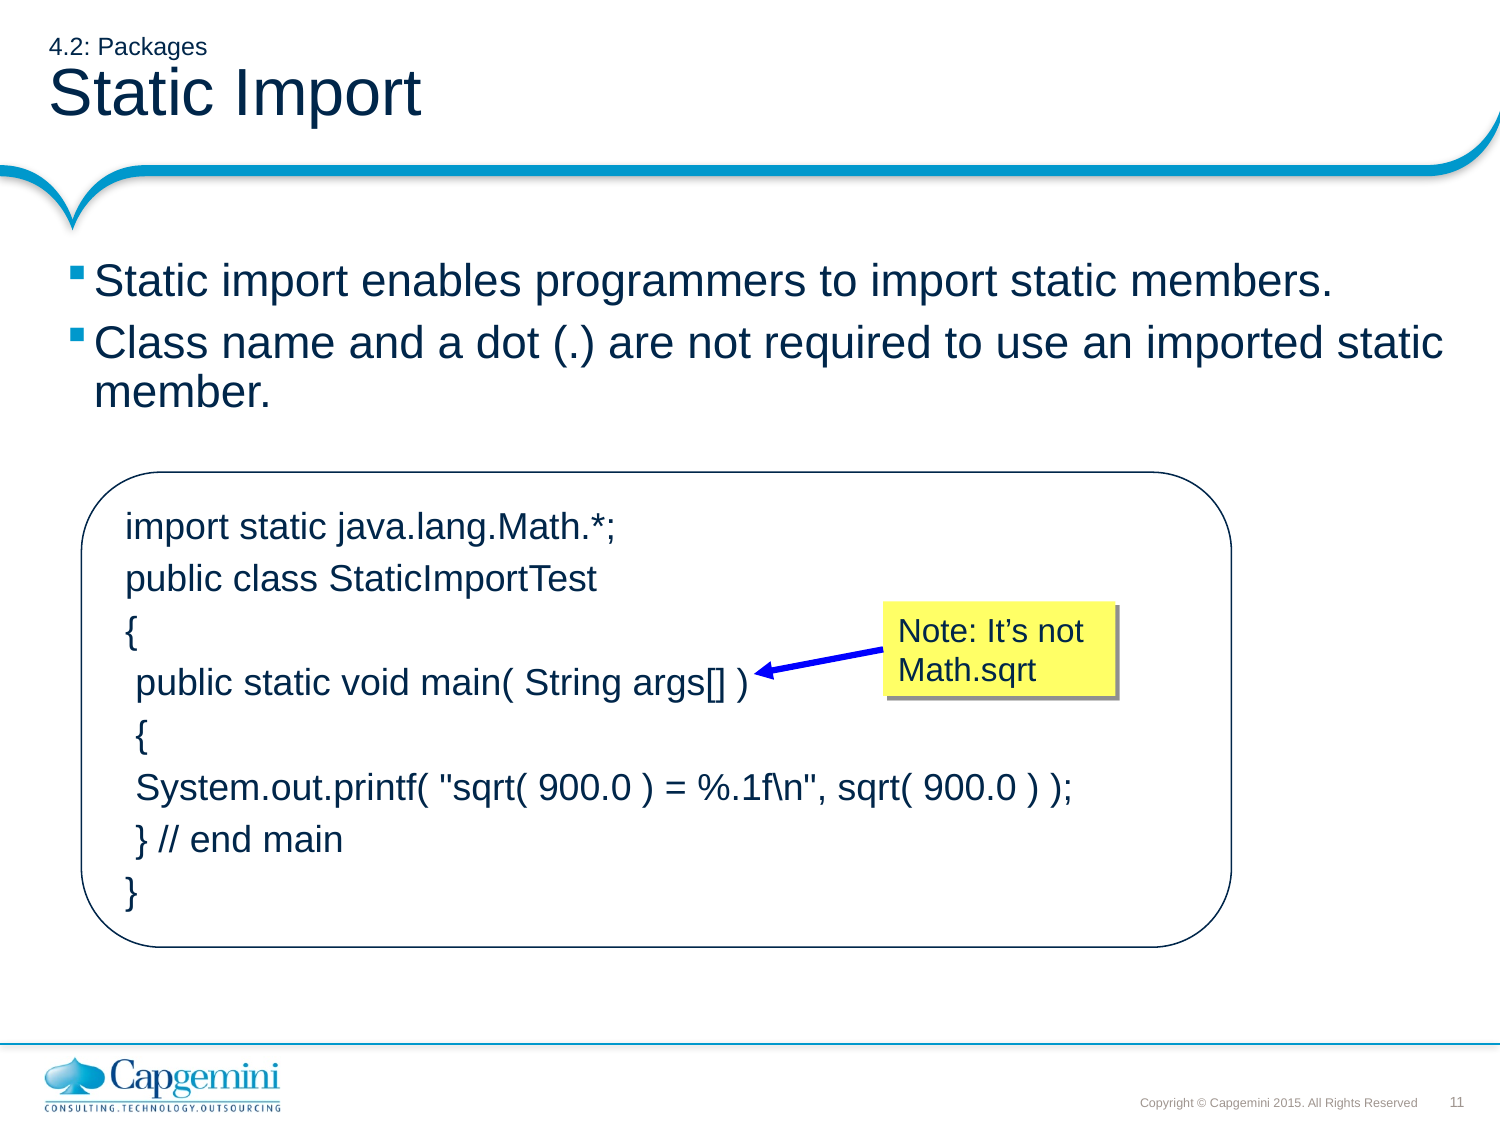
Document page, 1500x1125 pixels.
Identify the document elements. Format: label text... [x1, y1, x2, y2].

text_box Note: It’s not Math.sqrt [883, 601, 1116, 696]
list Static import enables programmers to import static members. Class name and a dot (.) are not required to use an imported static member. import static java.lang.Math.*; public class StaticImportTest { public static void main( String args[] ) { System.out.printf( "sqrt( 900.0 ) = %.1f\n", sqrt( 900.0 ) ); } // end main } [48, 245, 1500, 1007]
text_box [753, 649, 884, 678]
picture [44, 1056, 281, 1113]
title 4.2: Packages Static Import [0, 0, 1500, 165]
text_box [81, 472, 1232, 948]
